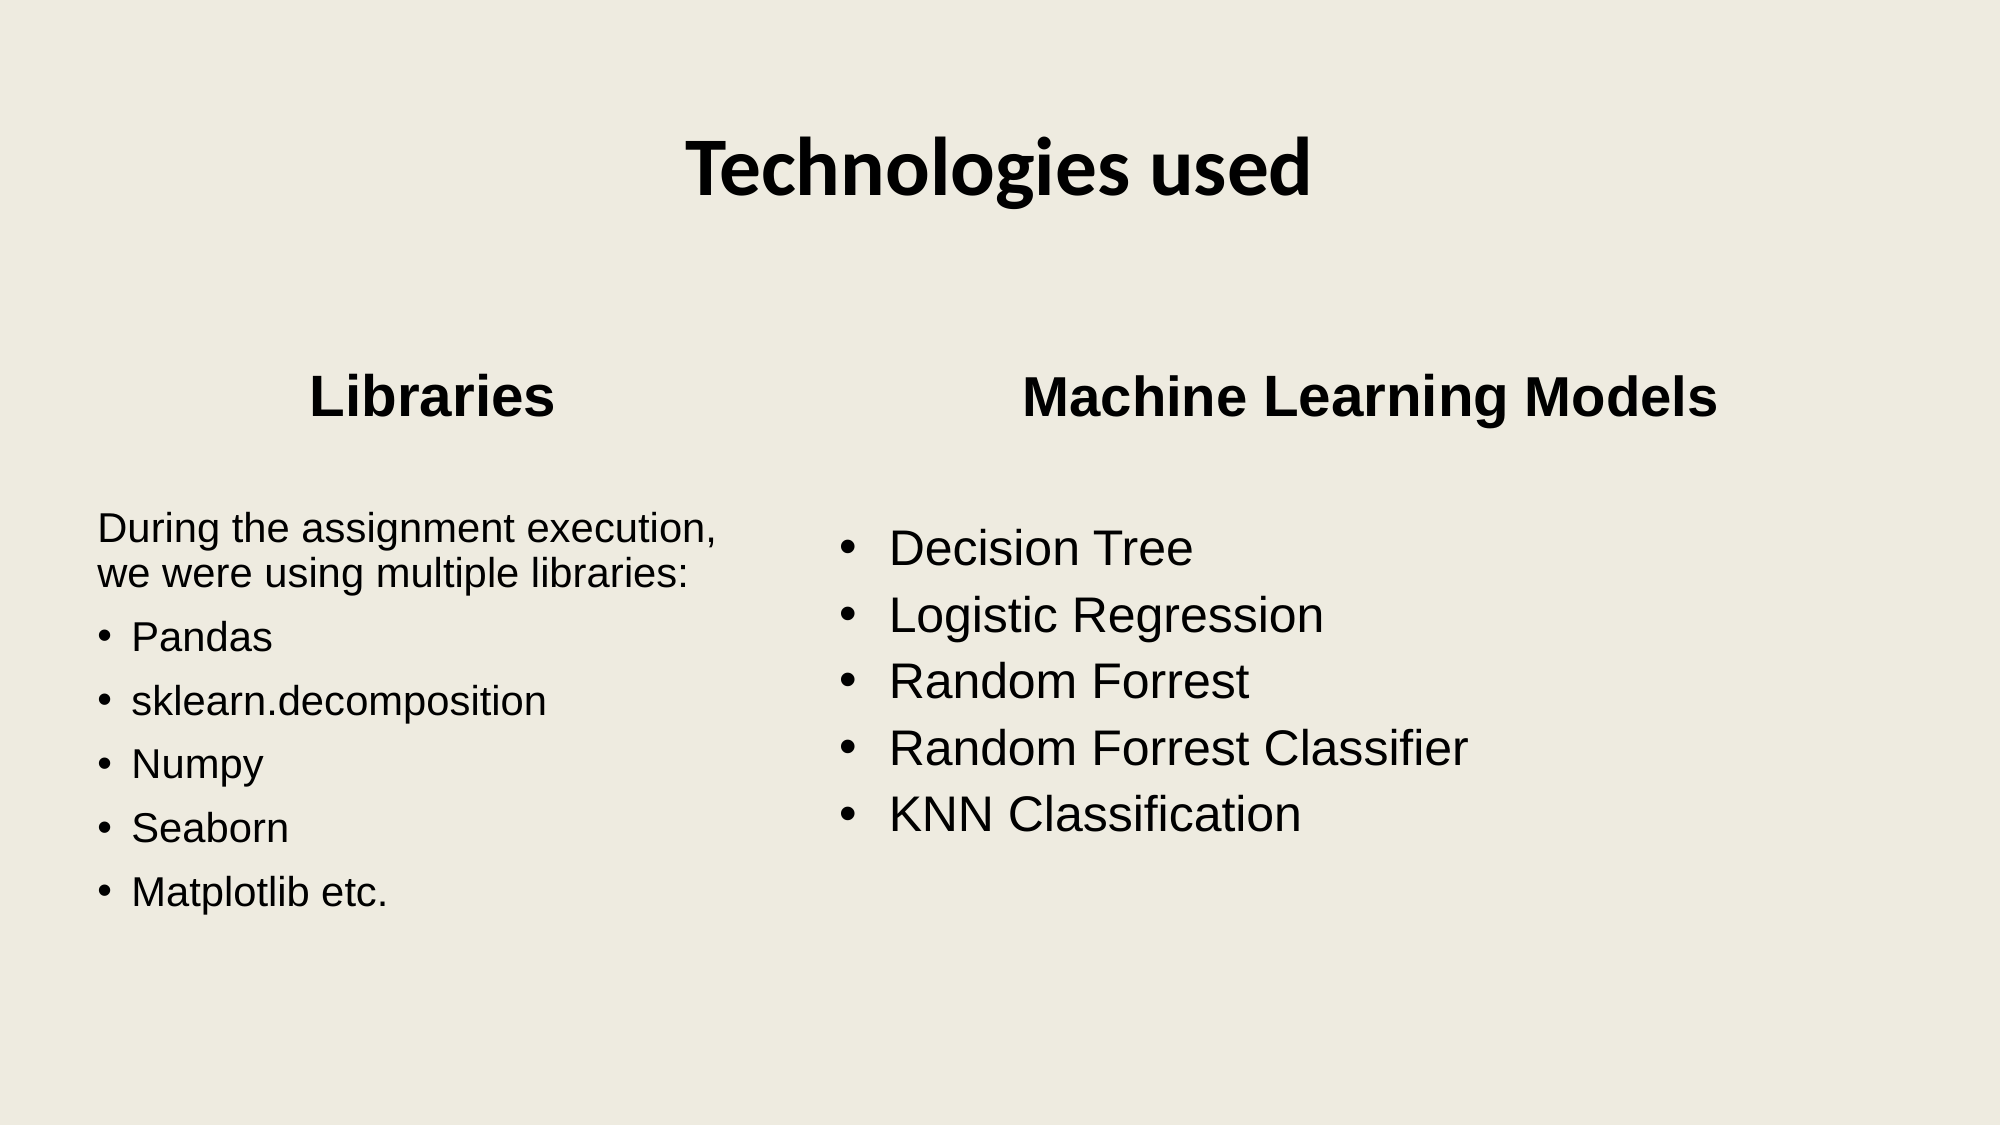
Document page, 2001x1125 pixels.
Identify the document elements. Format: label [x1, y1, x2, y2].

text_box [0, 0, 2000, 1125]
